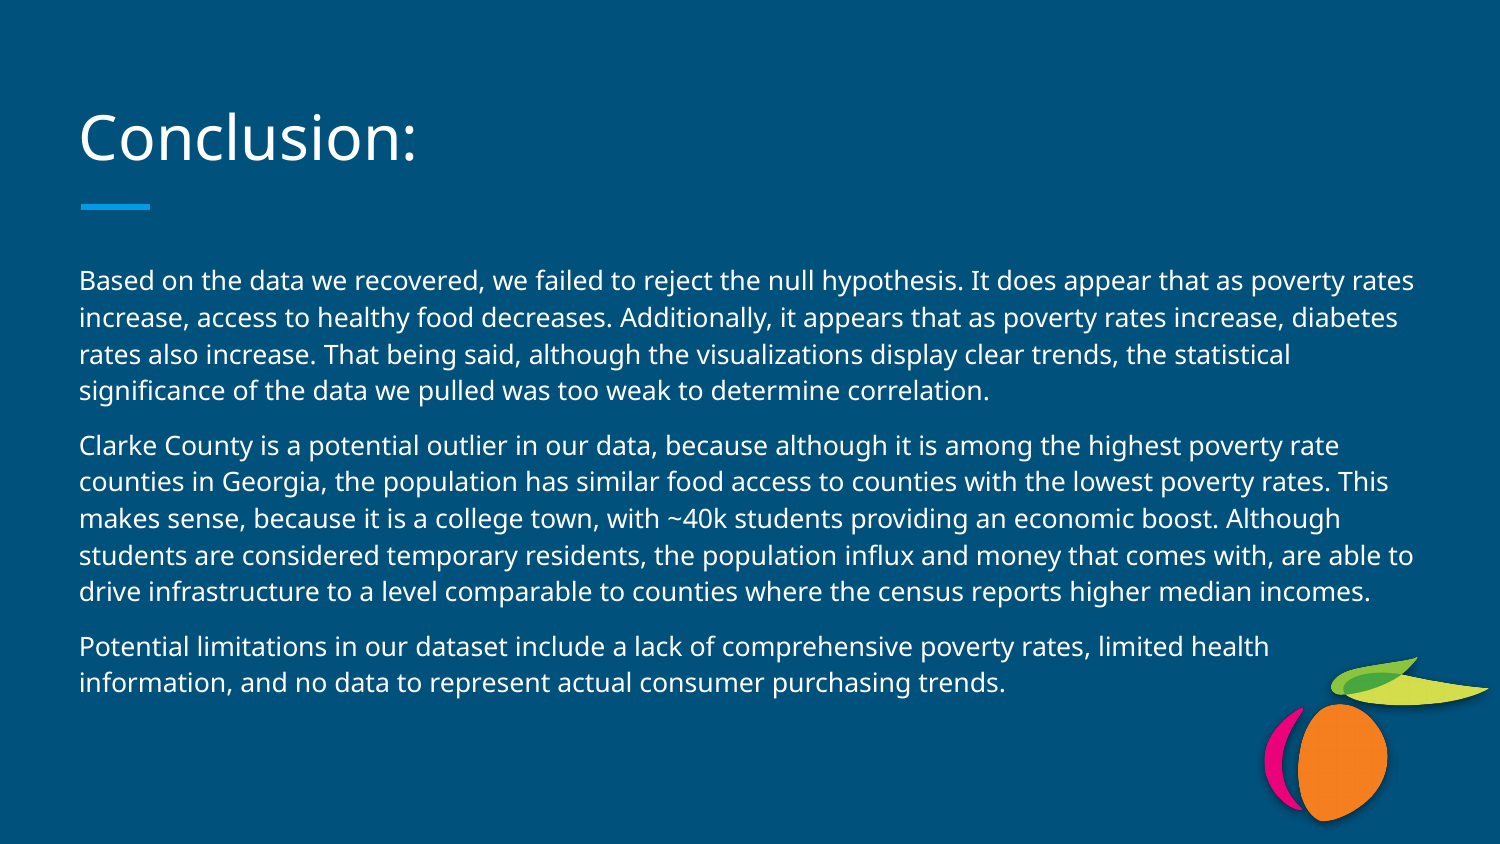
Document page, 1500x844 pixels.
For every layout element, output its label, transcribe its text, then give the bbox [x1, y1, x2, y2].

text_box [1264, 657, 1500, 844]
list Based on the data we recovered, we failed to reject the null hypothesis. It does appear that as poverty rates increase, access to healthy food decreases. Additionally, it appears that as poverty rates increase, diabetes rates also increase. That being said, although the visualizations display clear trends, the statistical significance of the data we pulled was too weak to determine correlation. Clarke County is a potential outlier in our data, because although it is among the highest poverty rate counties in Georgia, the population has similar food access to counties with the lowest poverty rates. This makes sense, because it is a college town, with ~40k students providing an economic boost. Although students are considered temporary residents, the population influx and money that comes with, are able to drive infrastructure to a level comparable to counties where the census reports higher median incomes. Potential limitations in our dataset include a lack of comprehensive poverty rates, limited health information, and no data to represent actual consumer purchasing trends. [63, 244, 1437, 750]
title Conclusion: [63, 75, 1437, 188]
